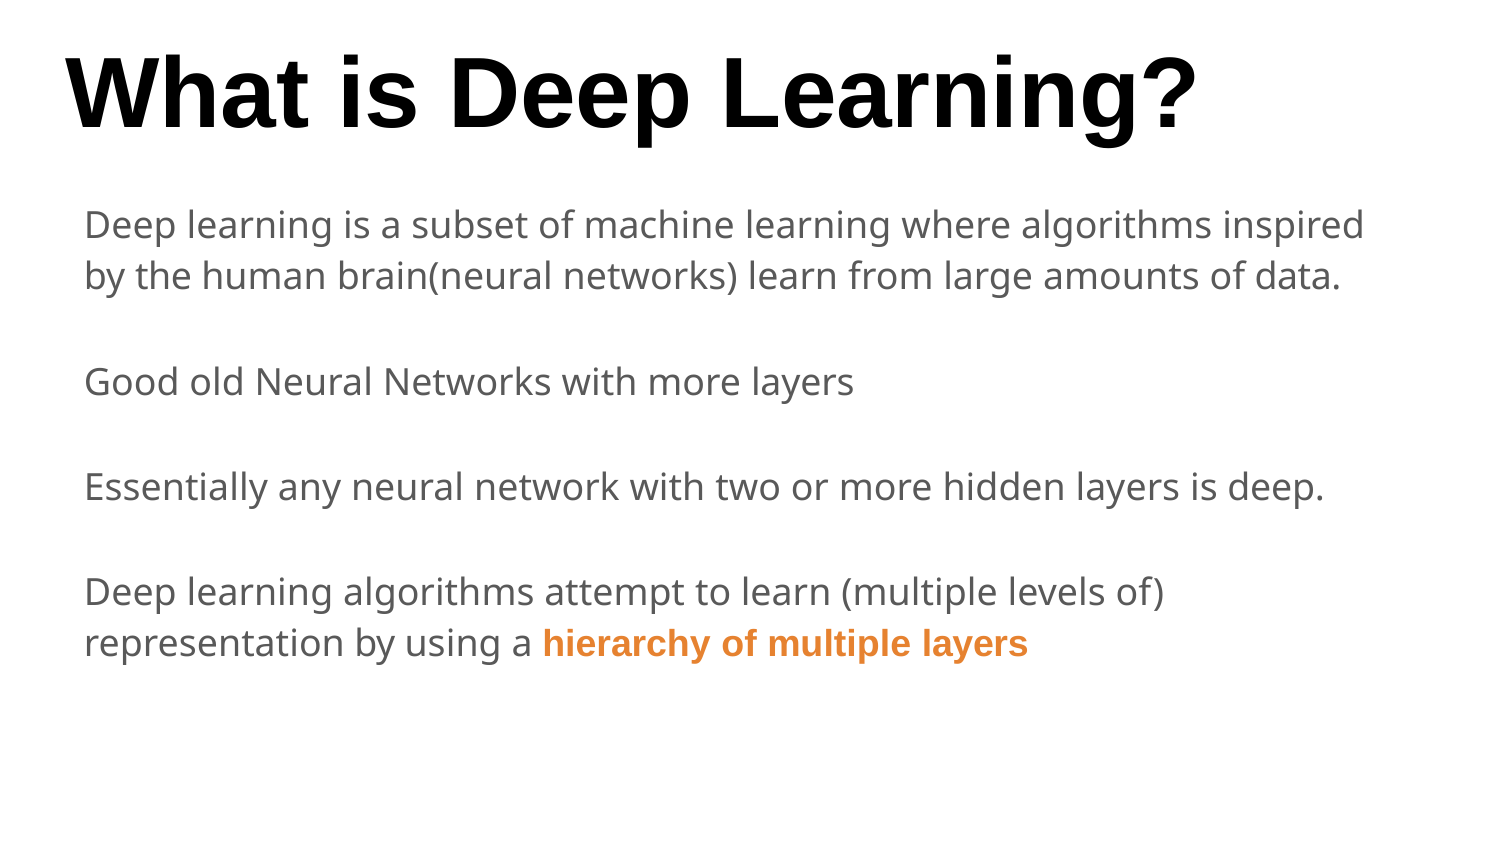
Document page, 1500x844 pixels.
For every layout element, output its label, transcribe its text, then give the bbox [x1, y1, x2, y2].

title What is Deep Learning? [63, 25, 1205, 169]
text_box Deep learning is a subset of machine learning where algorithms inspired by the human brain(neural networks) learn from large amounts of data. Good old Neural Networks with more layers Essentially any neural network with two or more hidden layers is deep. Deep learning algorithms attempt to learn (multiple levels of) representation by using a hierarchy of multiple layers [81, 192, 1397, 665]
